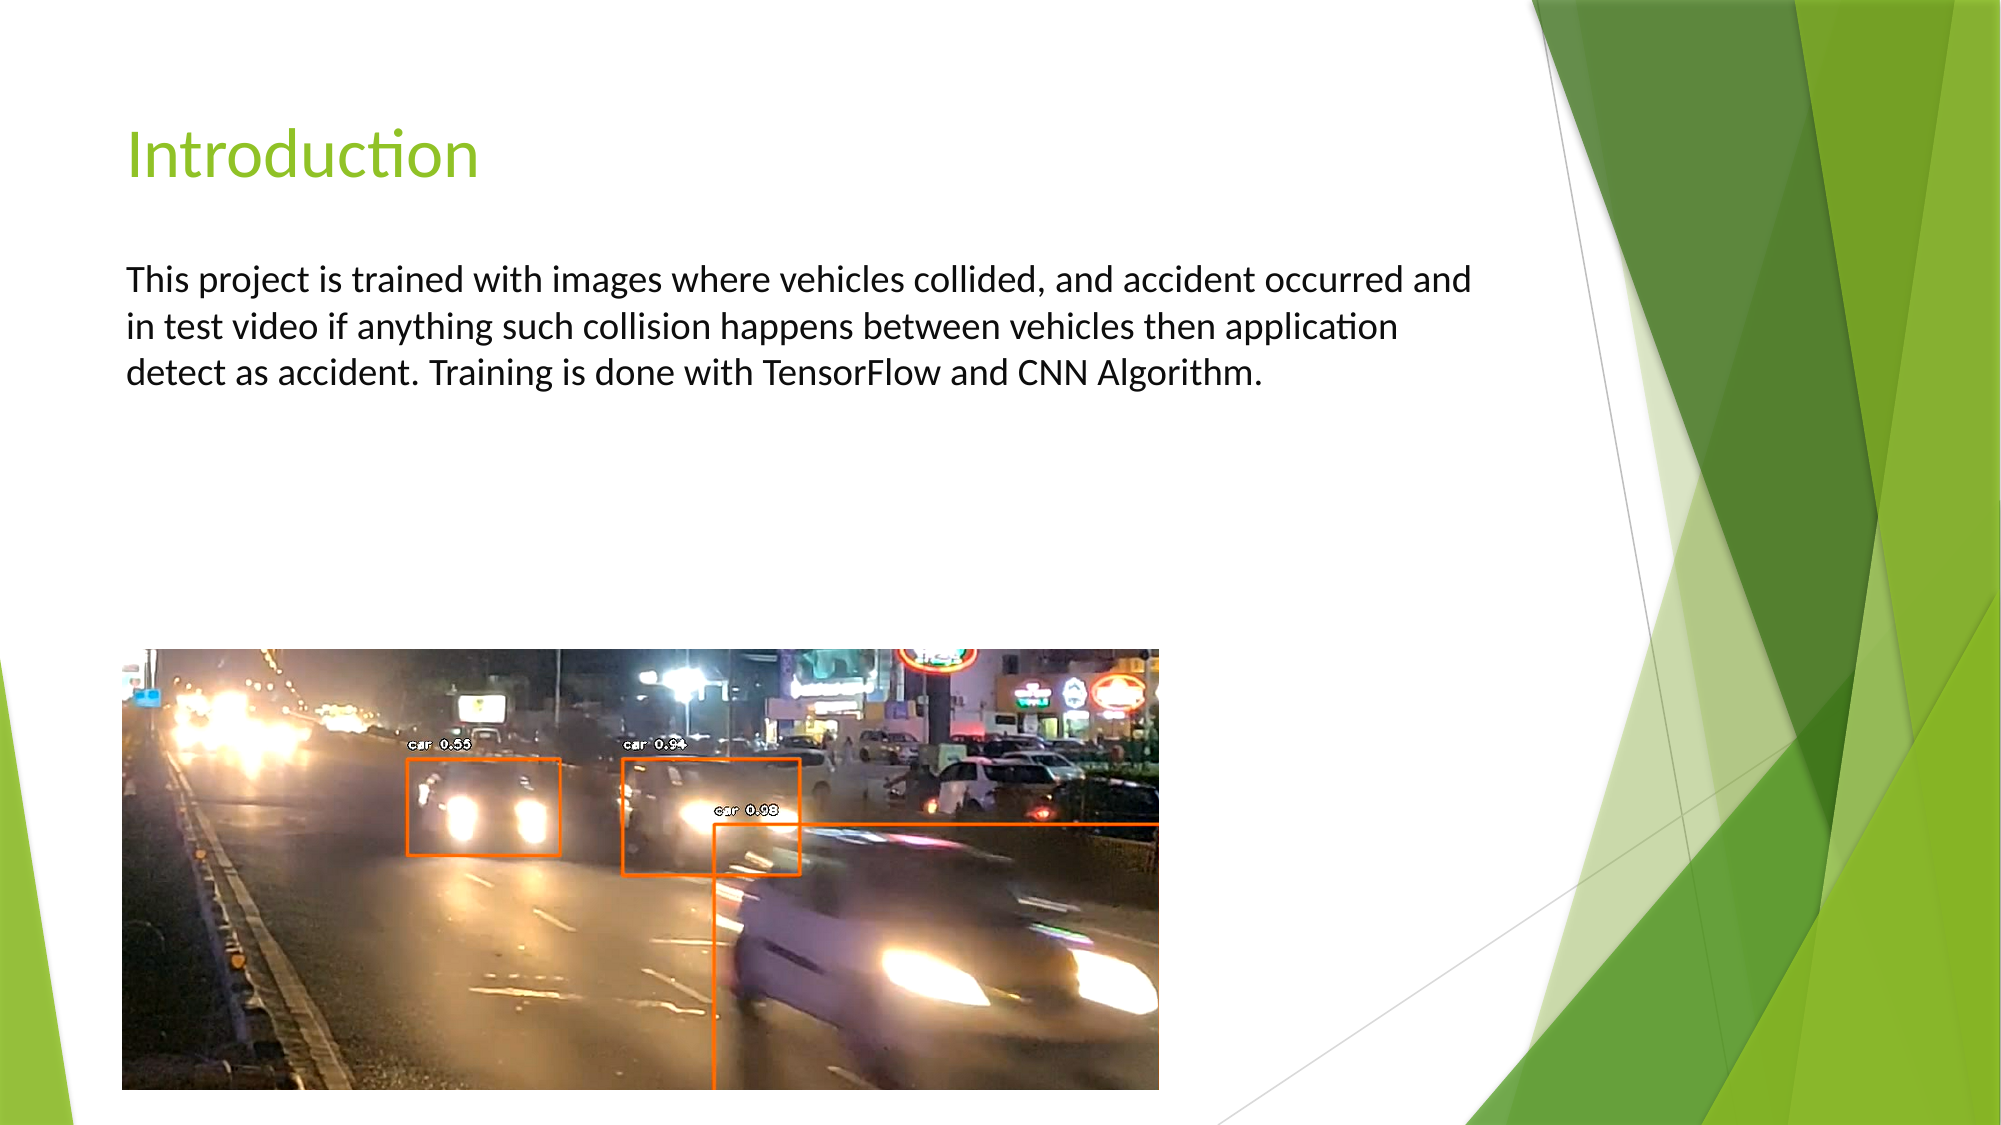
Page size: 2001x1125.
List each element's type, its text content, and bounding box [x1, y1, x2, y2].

picture [122, 649, 1159, 1091]
title Introduction This project is trained with images where vehicles collided, and accident occurred and in test video if anything such collision happens between vehicles then application detect as accident. Training is done with TensorFlow and CNN Algorithm. [111, 99, 1522, 1000]
